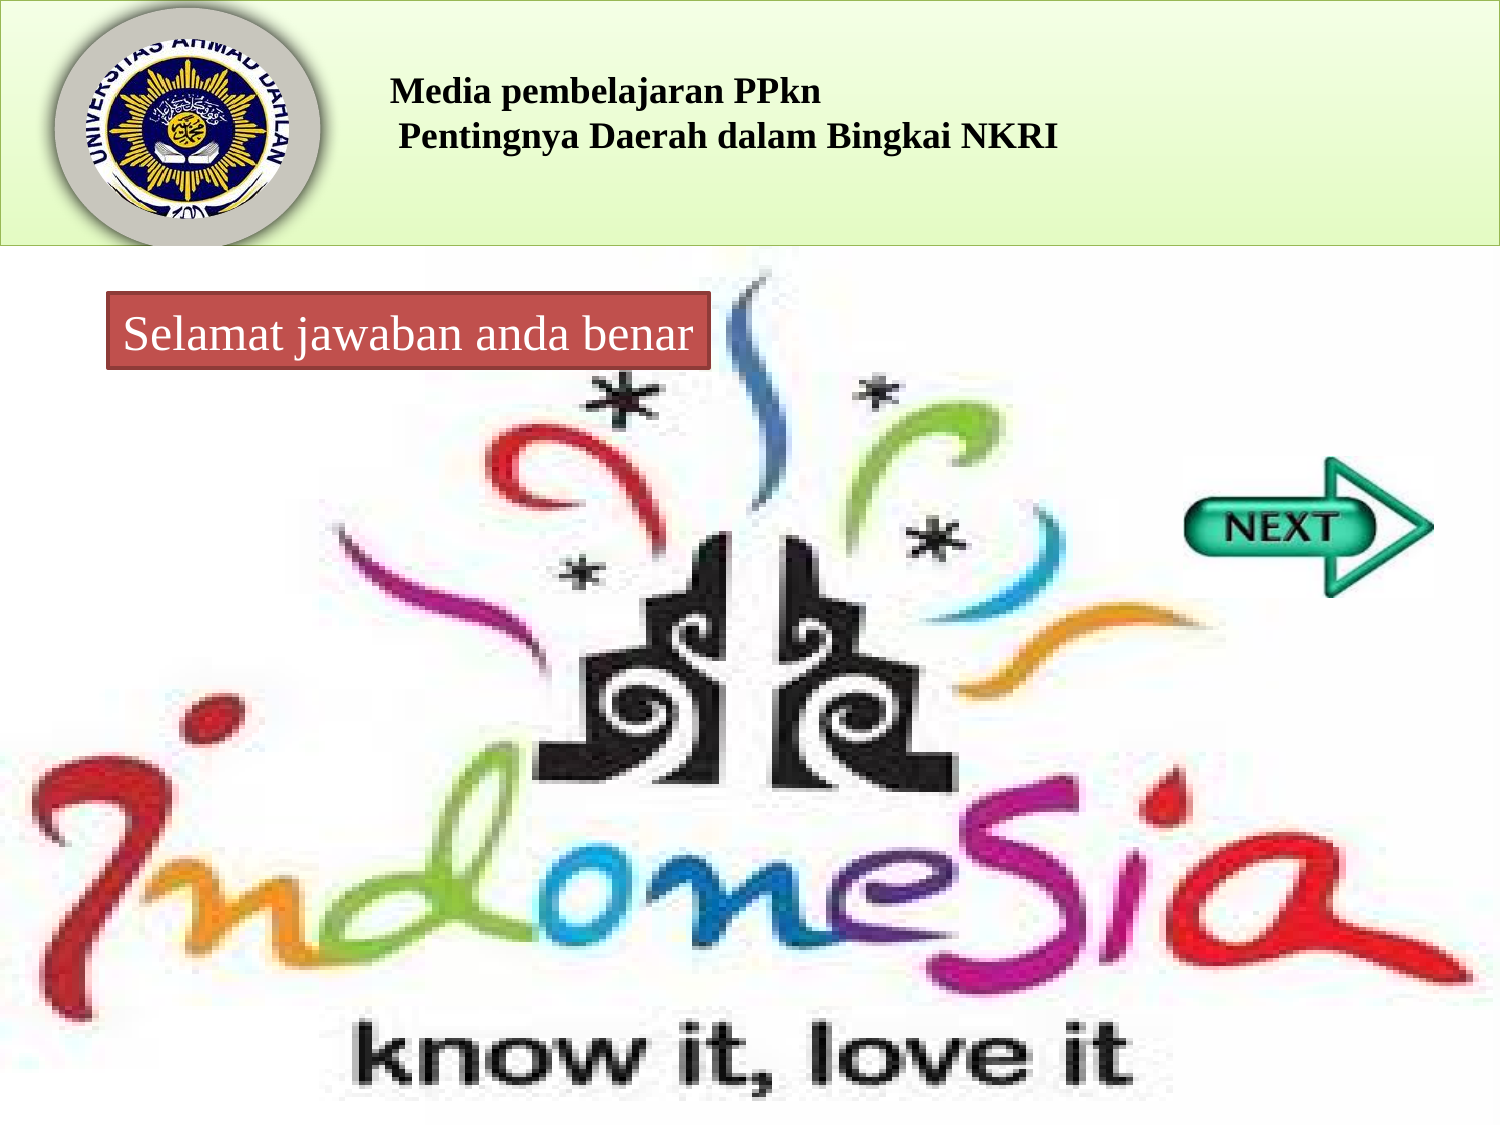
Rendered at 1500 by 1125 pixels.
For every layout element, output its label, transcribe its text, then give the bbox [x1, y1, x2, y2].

picture [0, 246, 1500, 1125]
text_box Selamat jawaban anda benar [106, 291, 711, 370]
picture [86, 40, 289, 218]
